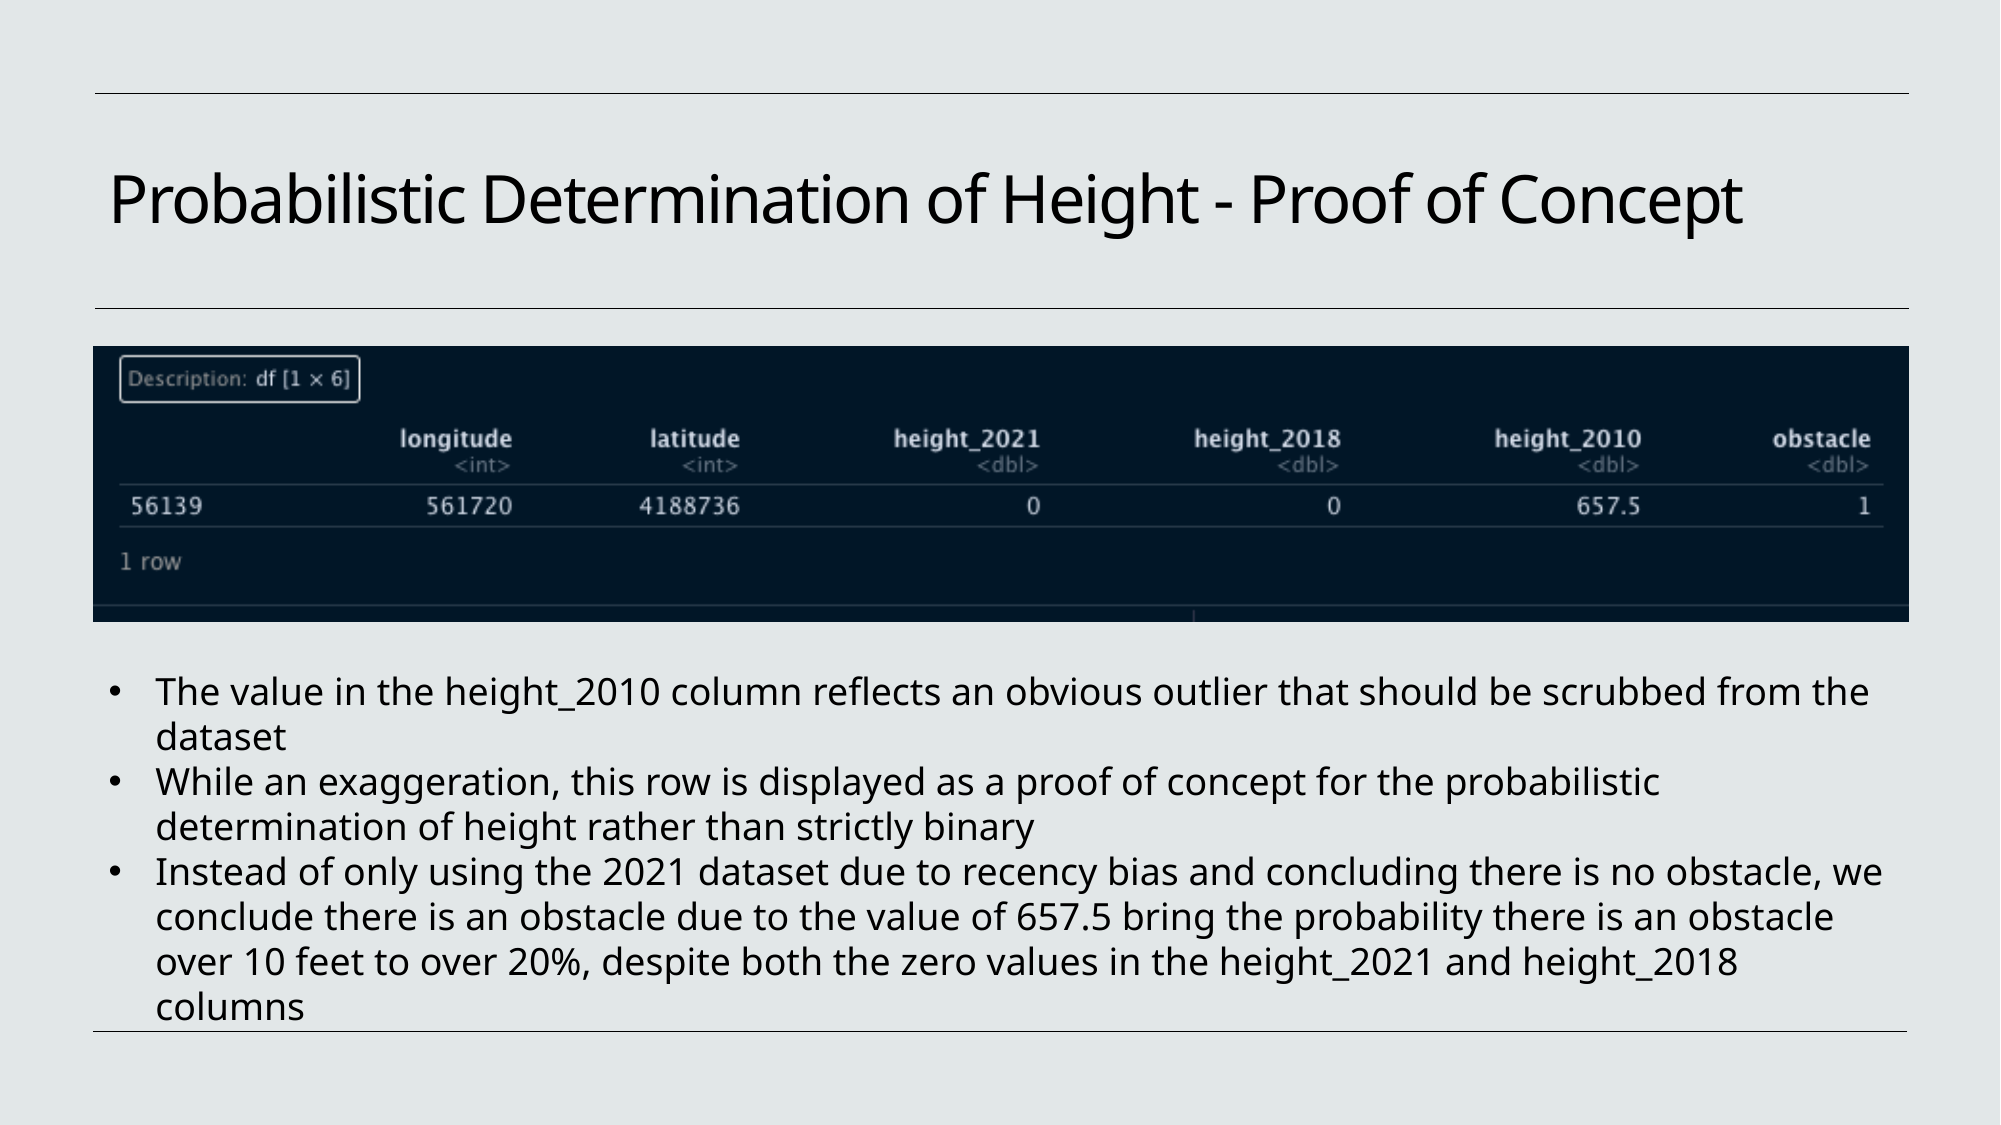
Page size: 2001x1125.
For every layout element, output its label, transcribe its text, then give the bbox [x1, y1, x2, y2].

title Probabilistic Determination of Height - Proof of Concept [93, 113, 1907, 291]
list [93, 346, 1909, 622]
text_box The value in the height_2010 column reflects an obvious outlier that should be scrubbed from the dataset While an exaggeration, this row is displayed as a proof of concept for the probabilistic determination of height rather than strictly binary Instead of only using the 2021 dataset due to recency bias and concluding there is no obstacle, we conclude there is an obstacle due to the value of 657.5 bring the probability there is an obstacle over 10 feet to over 20%, despite both the zero values in the height_2021 and height_2018 columns [93, 660, 1907, 1036]
